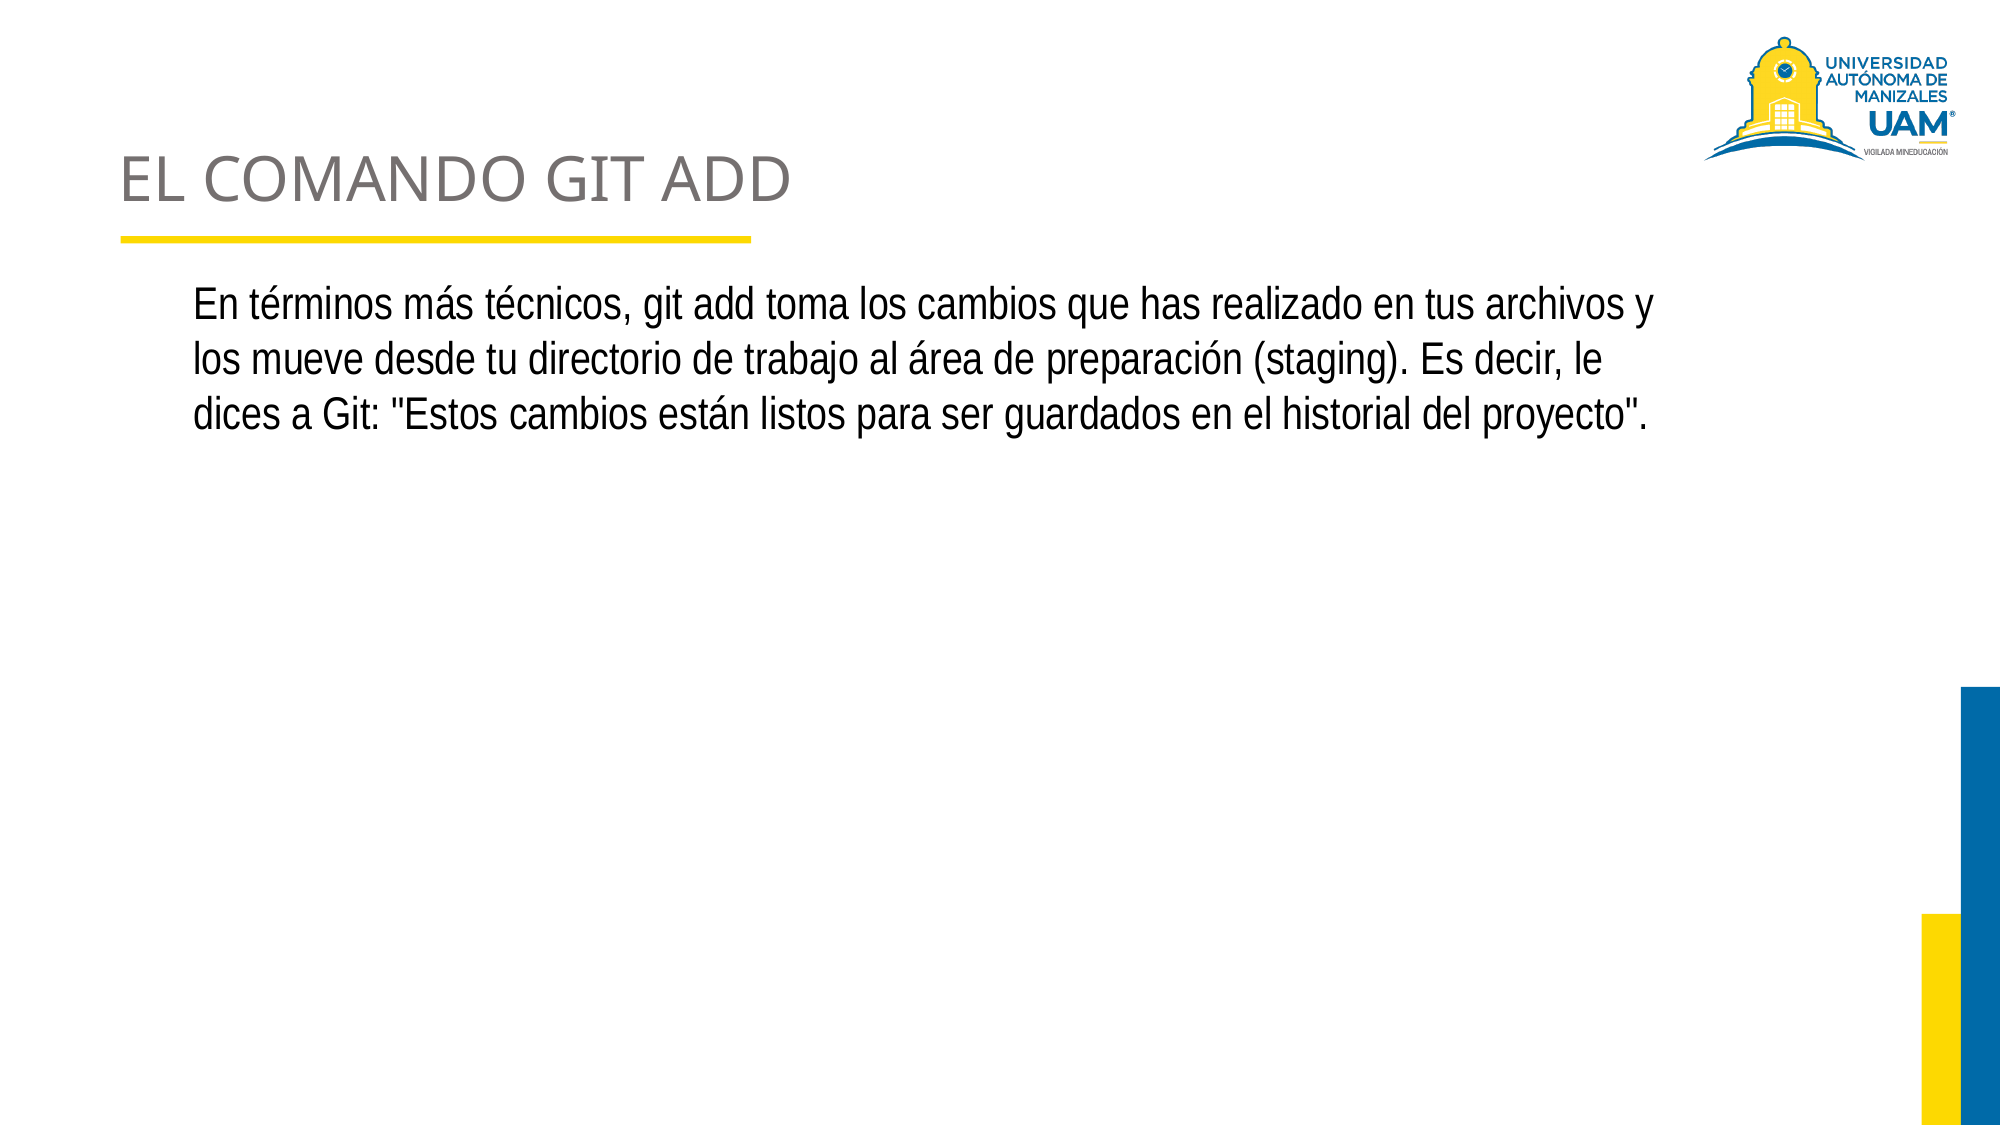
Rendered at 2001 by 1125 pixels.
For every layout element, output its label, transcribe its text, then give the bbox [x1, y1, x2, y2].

picture [1683, 13, 1976, 184]
title EL COMANDO GIT ADD [103, 96, 1829, 267]
text_box [120, 236, 752, 244]
list En términos más técnicos, git add toma los cambios que has realizado en tus archivos y los mueve desde tu directorio de trabajo al área de preparación (staging). Es decir, le dices a Git: "Estos cambios están listos para ser guardados en el historial del proyecto". [103, 266, 1686, 605]
